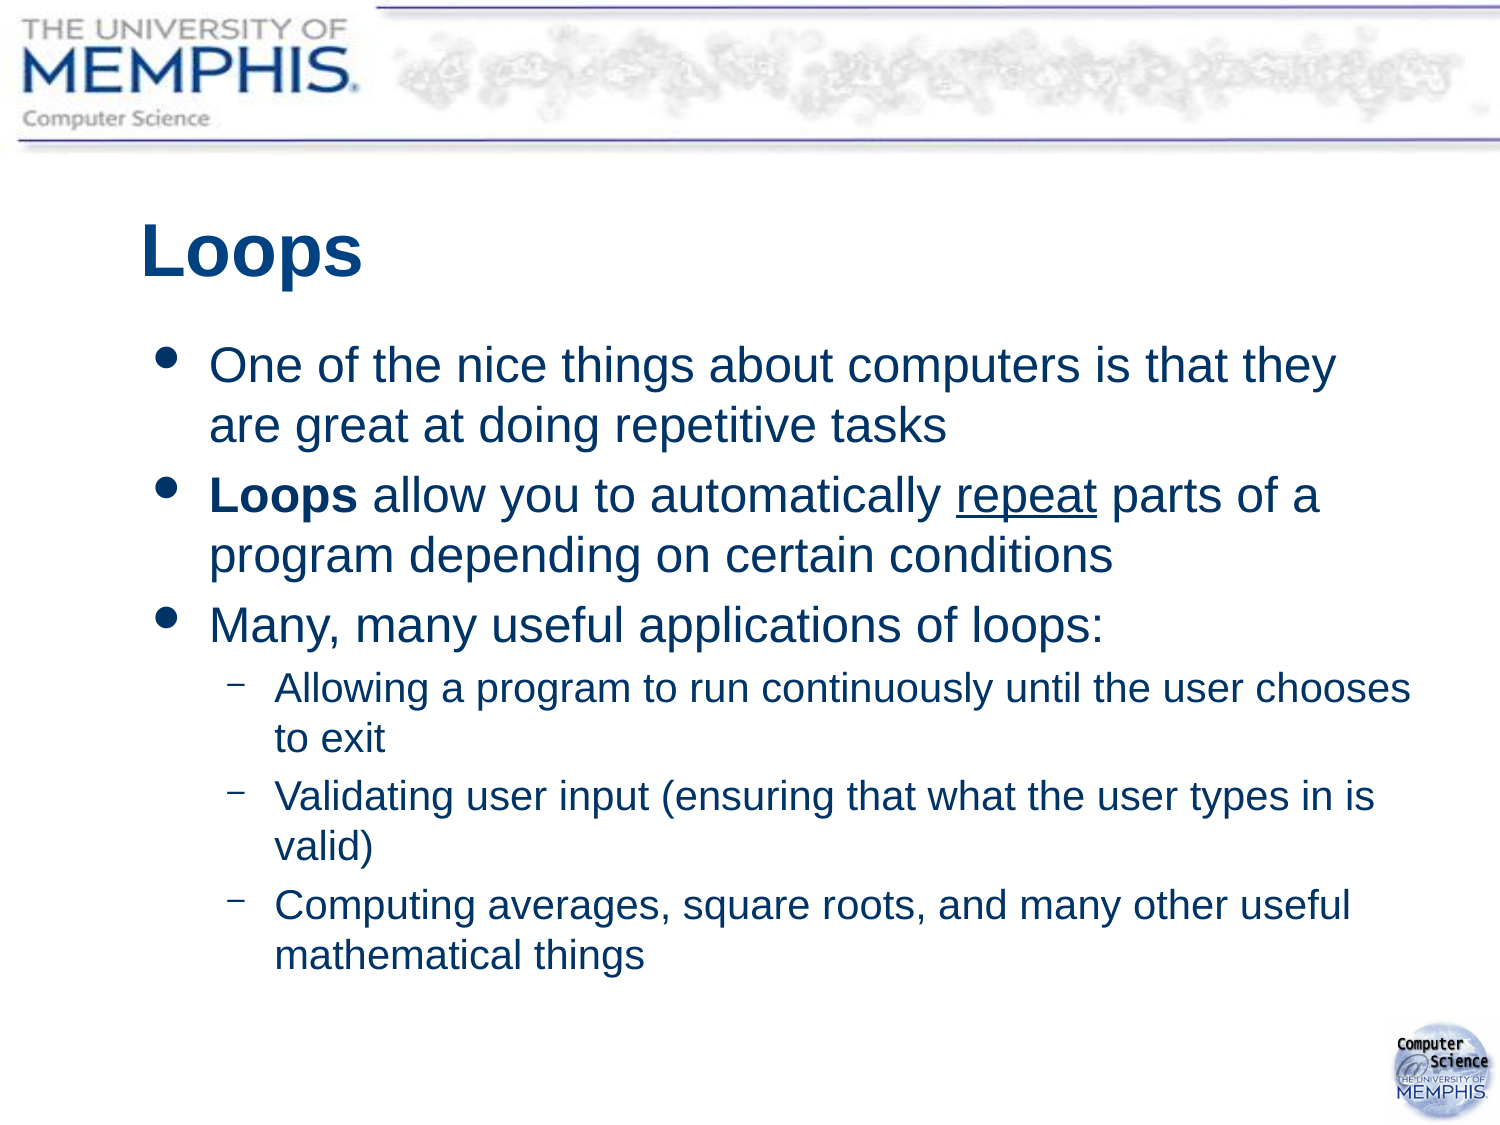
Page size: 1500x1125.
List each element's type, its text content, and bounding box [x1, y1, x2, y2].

list One of the nice things about computers is that they are great at doing repetitive tasks Loops allow you to automatically repeat parts of a program depending on certain conditions Many, many useful applications of loops: Allowing a program to run continuously until the user chooses to exit Validating user input (ensuring that what the user types in is valid) Computing averages, square roots, and many other useful mathematical things [137, 324, 1438, 999]
picture [0, 0, 1500, 163]
title Loops [124, 162, 1426, 301]
picture [1387, 1017, 1500, 1125]
